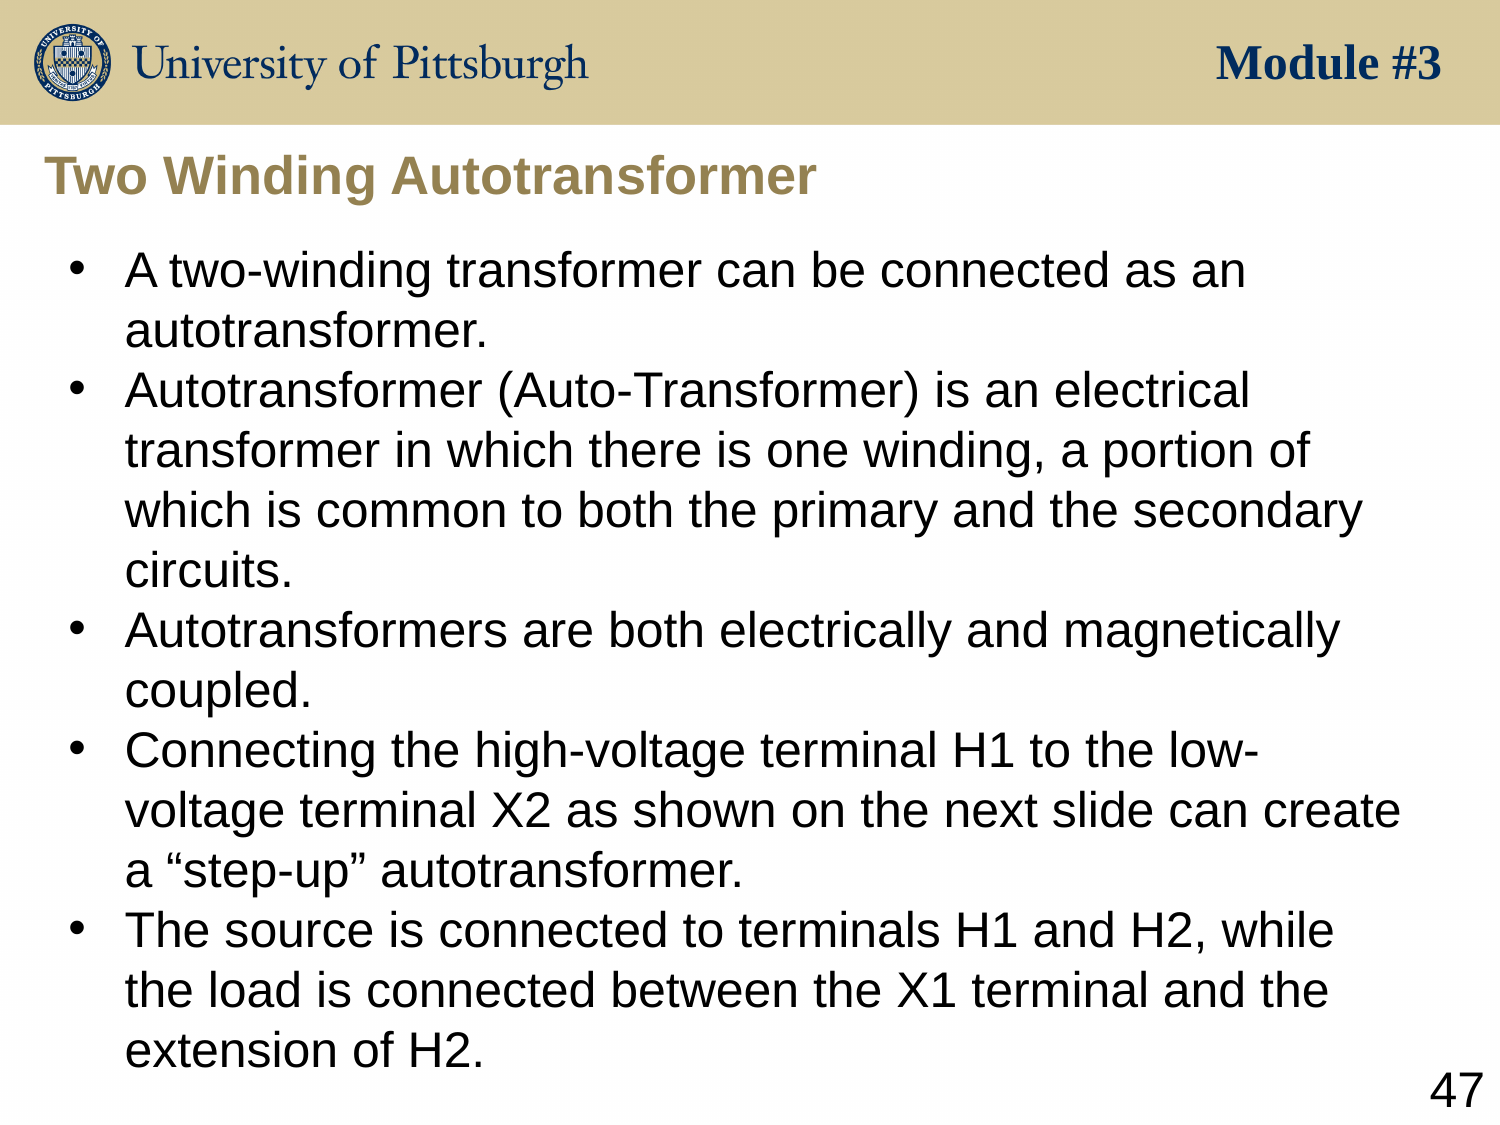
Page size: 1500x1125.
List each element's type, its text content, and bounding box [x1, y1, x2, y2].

title Two Winding Autotransformer [29, 125, 1500, 221]
picture [0, 1, 1500, 1125]
text_box Module #3 [604, 22, 1457, 97]
text_box A two-winding transformer can be connected as an autotransformer. Autotransformer (Auto-Transformer) is an electrical transformer in which there is one winding, a portion of which is common to both the primary and the secondary circuits. Autotransformers are both electrically and magnetically coupled. Connecting the high-voltage terminal H1 to the low-voltage terminal X2 as shown on the next slide can create a “step-up” autotransformer. The source is connected to terminals H1 and H2, while the load is connected between the X1 terminal and the extension of H2. [53, 229, 1418, 1125]
slide_number 47 [1418, 1050, 1500, 1125]
